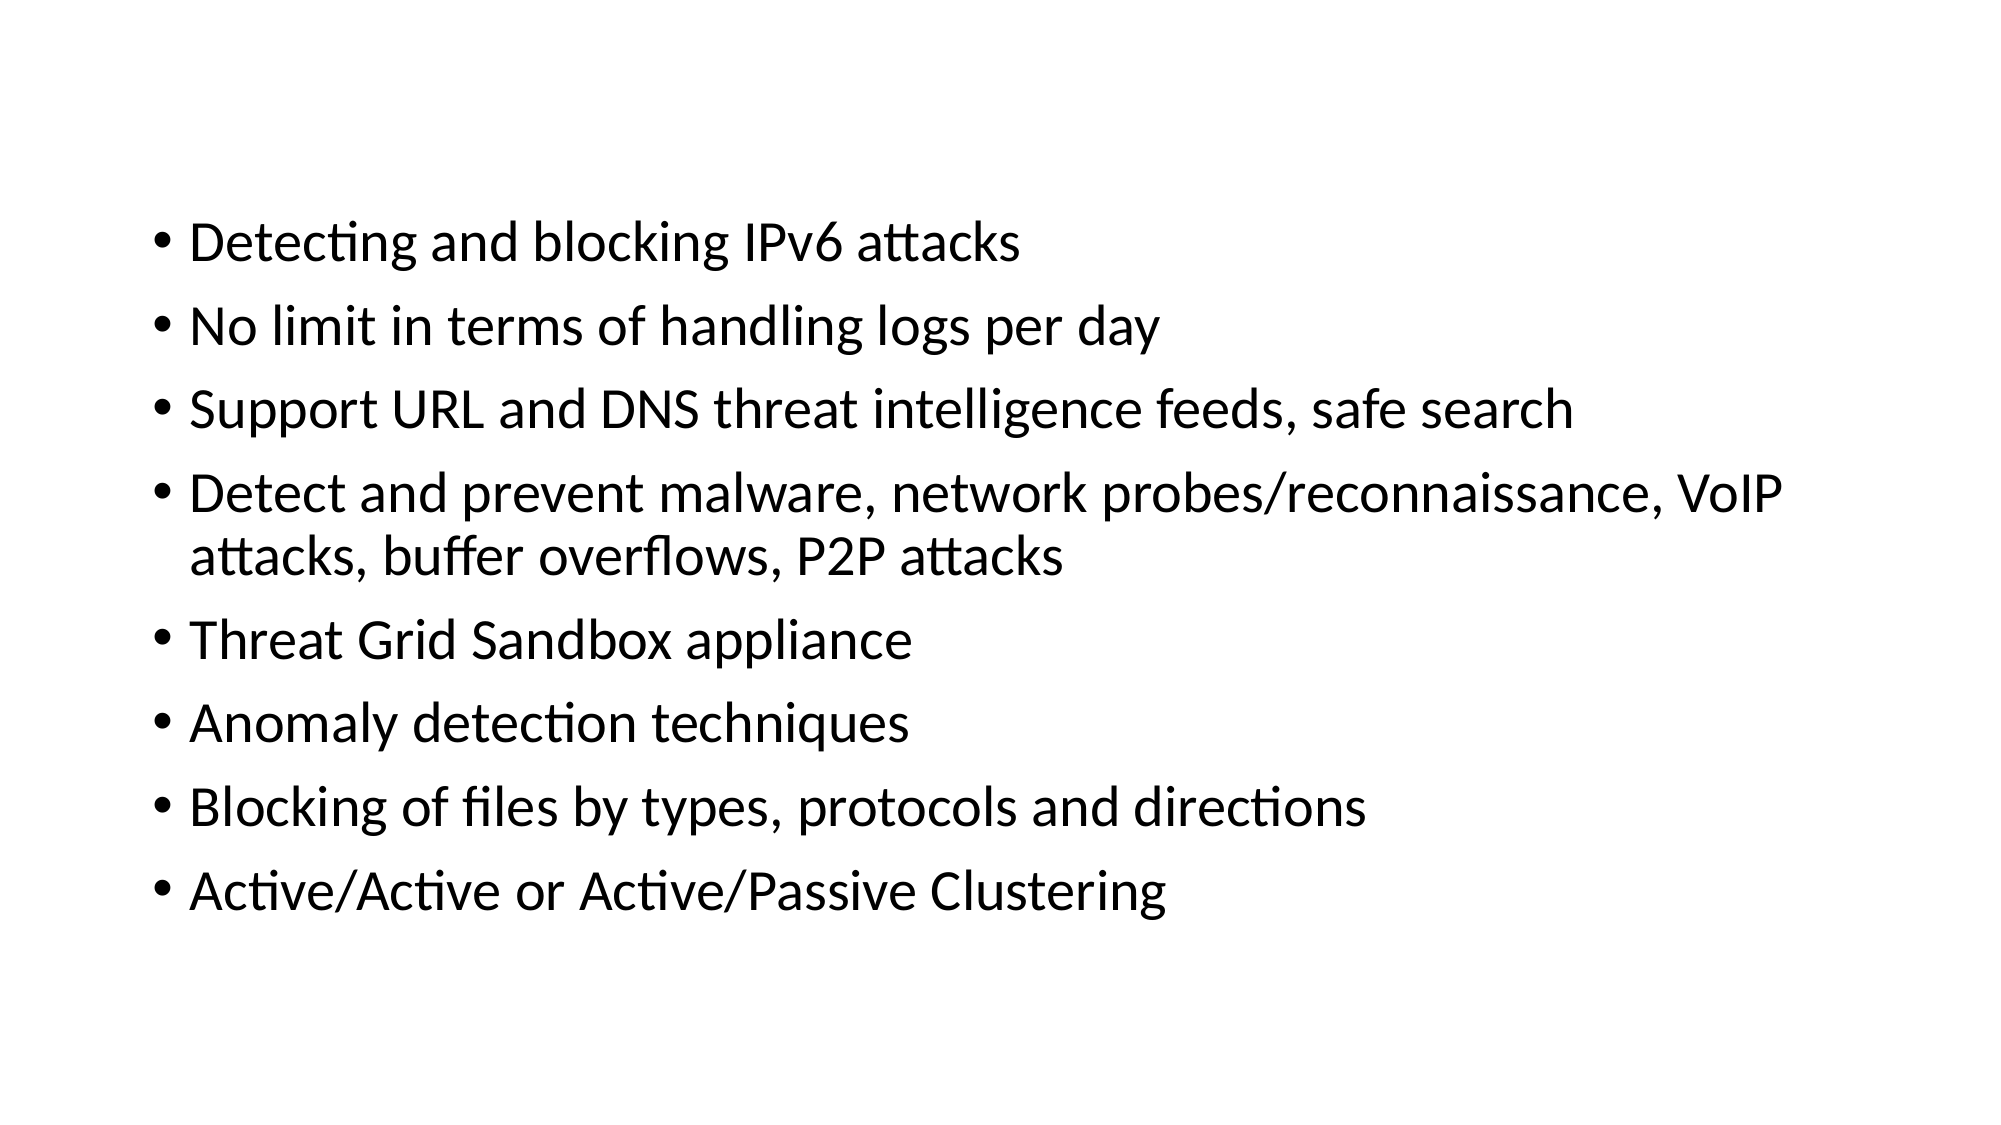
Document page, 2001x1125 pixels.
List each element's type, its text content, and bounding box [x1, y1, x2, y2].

list Detecting and blocking IPv6 attacks No limit in terms of handling logs per day Support URL and DNS threat intelligence feeds, safe search Detect and prevent malware, network probes/reconnaissance, VoIP attacks, buffer overflows, P2P attacks Threat Grid Sandbox appliance Anomaly detection techniques Blocking of files by types, protocols and directions Active/Active or Active/Passive Clustering [137, 203, 1863, 1014]
